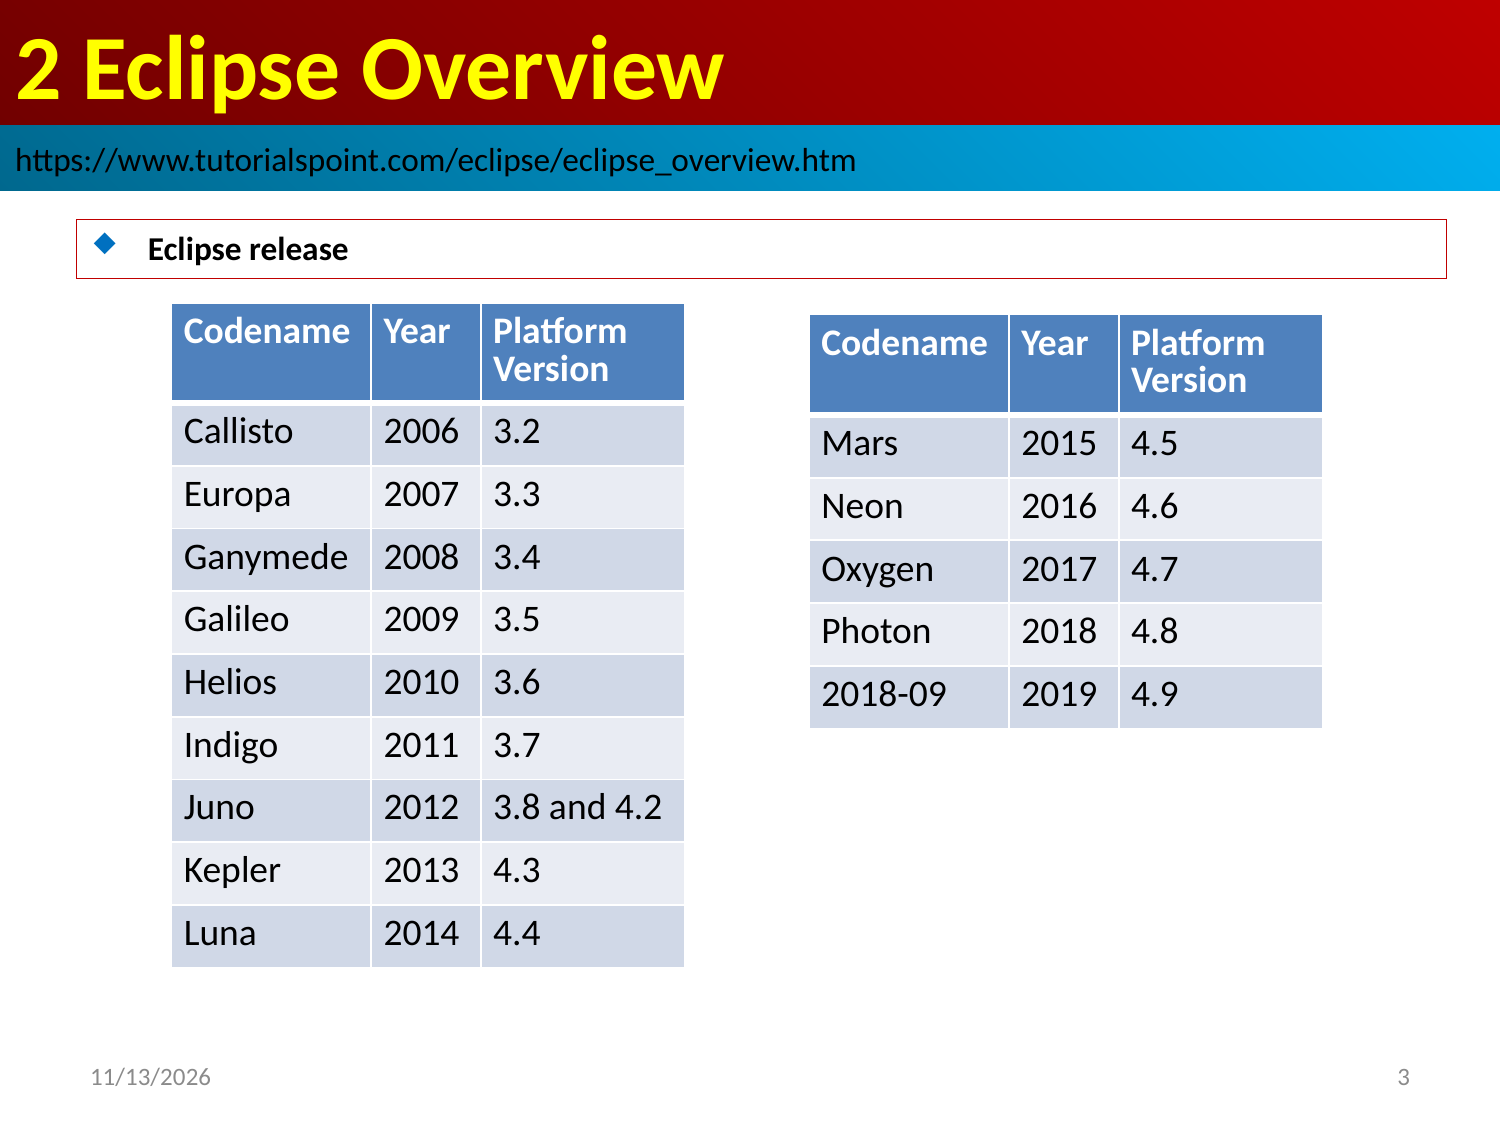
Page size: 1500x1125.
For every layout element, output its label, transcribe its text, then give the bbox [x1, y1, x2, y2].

title 2 Eclipse Overview [0, 0, 1500, 125]
table_cell 4.4 [482, 906, 684, 967]
table_cell 3.4 [482, 529, 684, 590]
table_cell 3.7 [482, 718, 684, 779]
table_cell 2017 [1010, 541, 1118, 602]
table_header Platform Version [482, 304, 684, 400]
table_header Platform Version [1120, 315, 1322, 412]
table_cell 2016 [1010, 479, 1118, 539]
table_cell Kepler [172, 843, 370, 904]
table_header Codename [172, 304, 370, 400]
subtitle Eclipse release [76, 219, 1447, 279]
table_cell Luna [172, 906, 370, 967]
table_cell 2018-09 [810, 667, 1008, 728]
table_cell Galileo [172, 592, 370, 653]
table_cell 2018 [1010, 604, 1118, 665]
table_cell Ganymede [172, 529, 370, 590]
table_cell 4.8 [1120, 604, 1322, 665]
table_cell 2008 [372, 529, 480, 590]
table_cell 4.5 [1120, 418, 1322, 477]
table_cell Juno [172, 780, 370, 841]
table_cell 3.8 and 4.2 [482, 780, 684, 841]
table_cell Helios [172, 655, 370, 716]
table_cell 3.5 [482, 592, 684, 653]
table_cell 2007 [372, 467, 480, 528]
table_cell 2011 [372, 718, 480, 779]
table_header Year [372, 304, 480, 400]
slide_number 3 [1074, 1042, 1425, 1109]
table_cell Europa [172, 467, 370, 528]
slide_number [75, 1042, 425, 1109]
table_cell Mars [810, 418, 1008, 477]
table_header Codename [810, 315, 1008, 412]
table_cell 2006 [372, 406, 480, 465]
table_cell 3.6 [482, 655, 684, 716]
table_cell 4.6 [1120, 479, 1322, 539]
table_cell 2013 [372, 843, 480, 904]
table_cell 2019 [1010, 667, 1118, 728]
table_cell 2012 [372, 780, 480, 841]
table_cell 3.3 [482, 467, 684, 528]
table_cell 4.9 [1120, 667, 1322, 728]
table_cell 4.3 [482, 843, 684, 904]
table_cell Indigo [172, 718, 370, 779]
table_cell 4.7 [1120, 541, 1322, 602]
table_cell 2015 [1010, 418, 1118, 477]
table_cell 2009 [372, 592, 480, 653]
text_box https://www.tutorialspoint.com/eclipse/eclipse_overview.htm [0, 125, 1500, 191]
table_cell 2014 [372, 906, 480, 967]
table_cell Oxygen [810, 541, 1008, 602]
table_cell Callisto [172, 406, 370, 465]
table_cell Neon [810, 479, 1008, 539]
table_cell 3.2 [482, 406, 684, 465]
table_header Year [1010, 315, 1118, 412]
table_cell 2010 [372, 655, 480, 716]
table_cell Photon [810, 604, 1008, 665]
